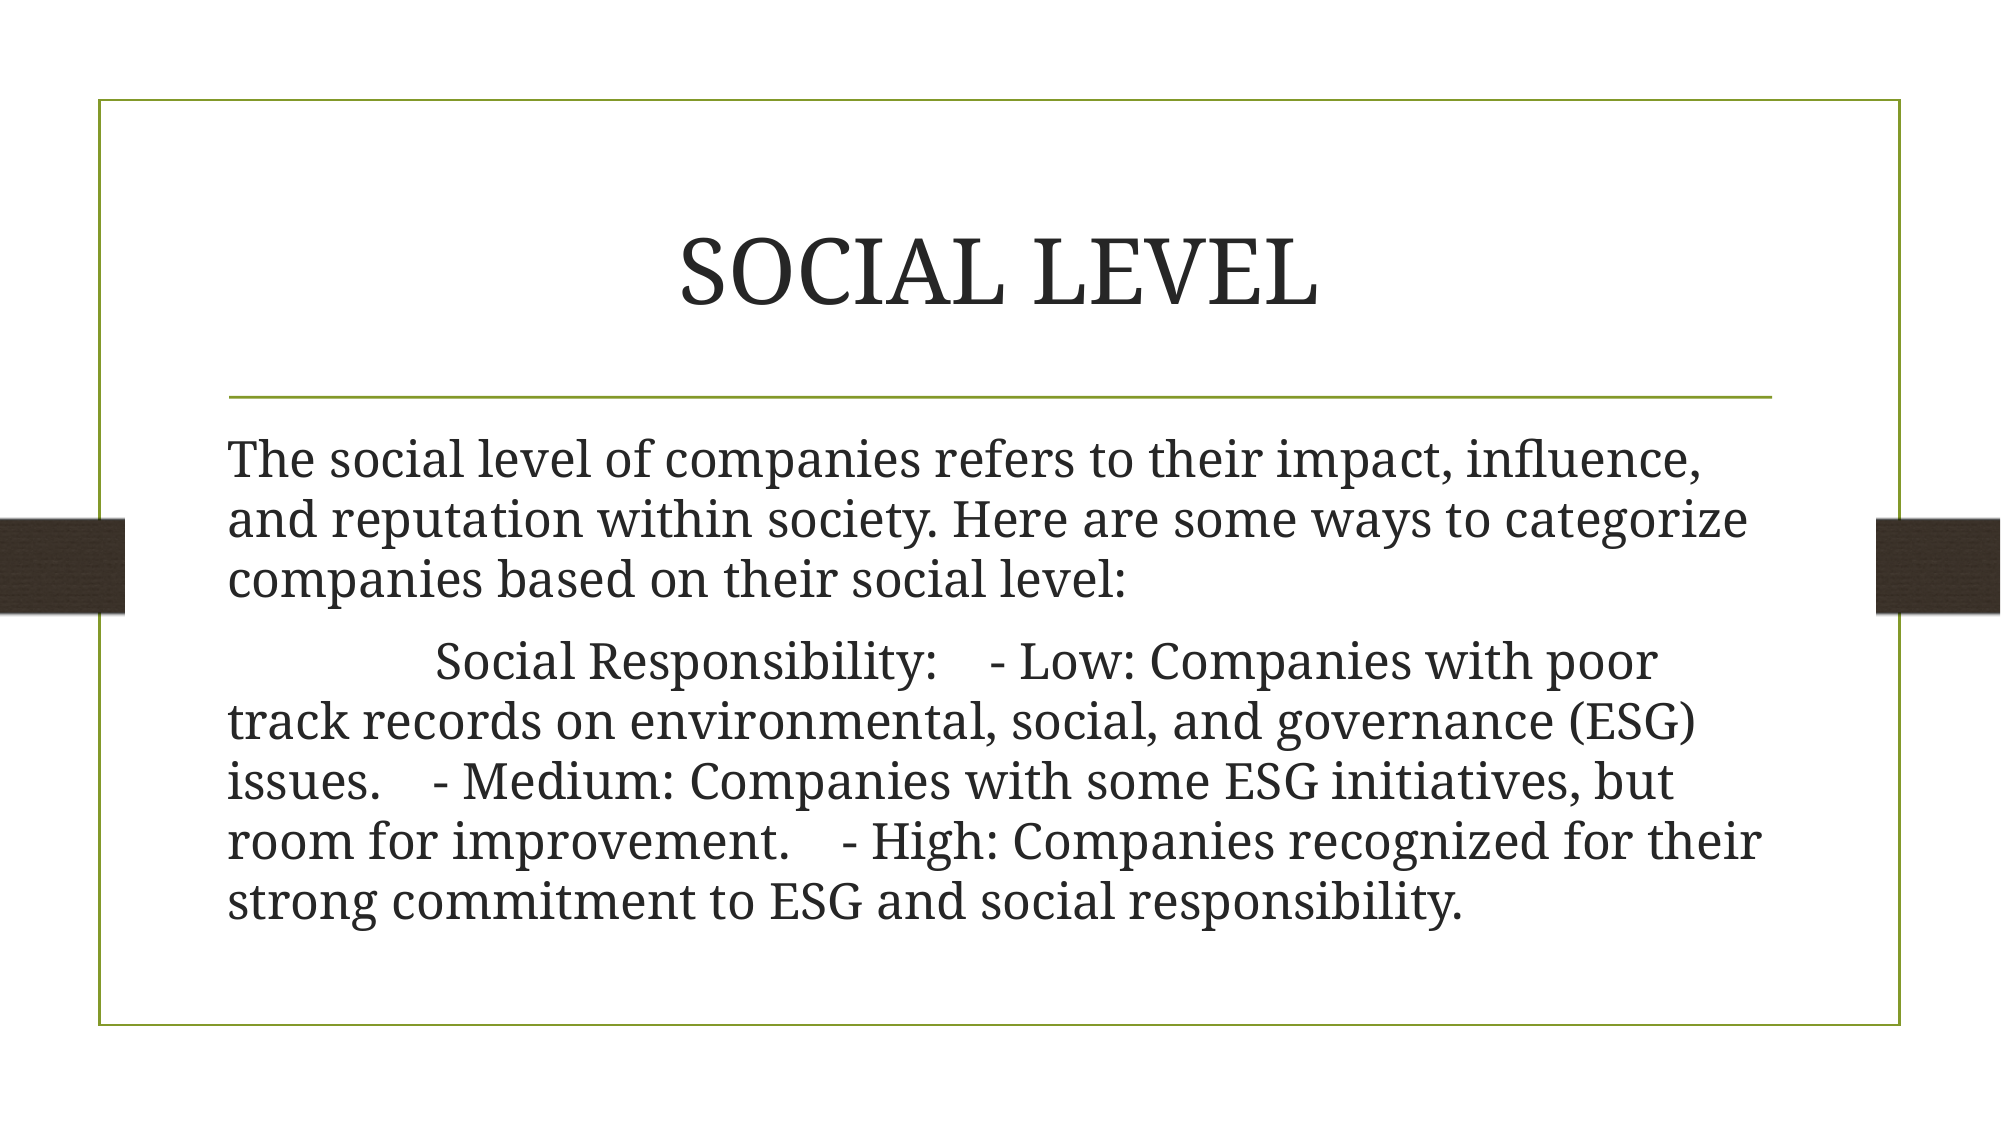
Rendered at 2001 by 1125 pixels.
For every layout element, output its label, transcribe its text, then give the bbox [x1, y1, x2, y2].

list The social level of companies refers to their impact, influence, and reputation within society. Here are some ways to categorize companies based on their social level: Social Responsibility: - Low: Companies with poor track records on environmental, social, and governance (ESG) issues. - Medium: Companies with some ESG initiatives, but room for improvement. - High: Companies recognized for their strong commitment to ESG and social responsibility. [211, 418, 1788, 965]
picture [1876, 517, 2001, 617]
title SOCIAL LEVEL [211, 160, 1788, 376]
picture [0, 517, 125, 617]
